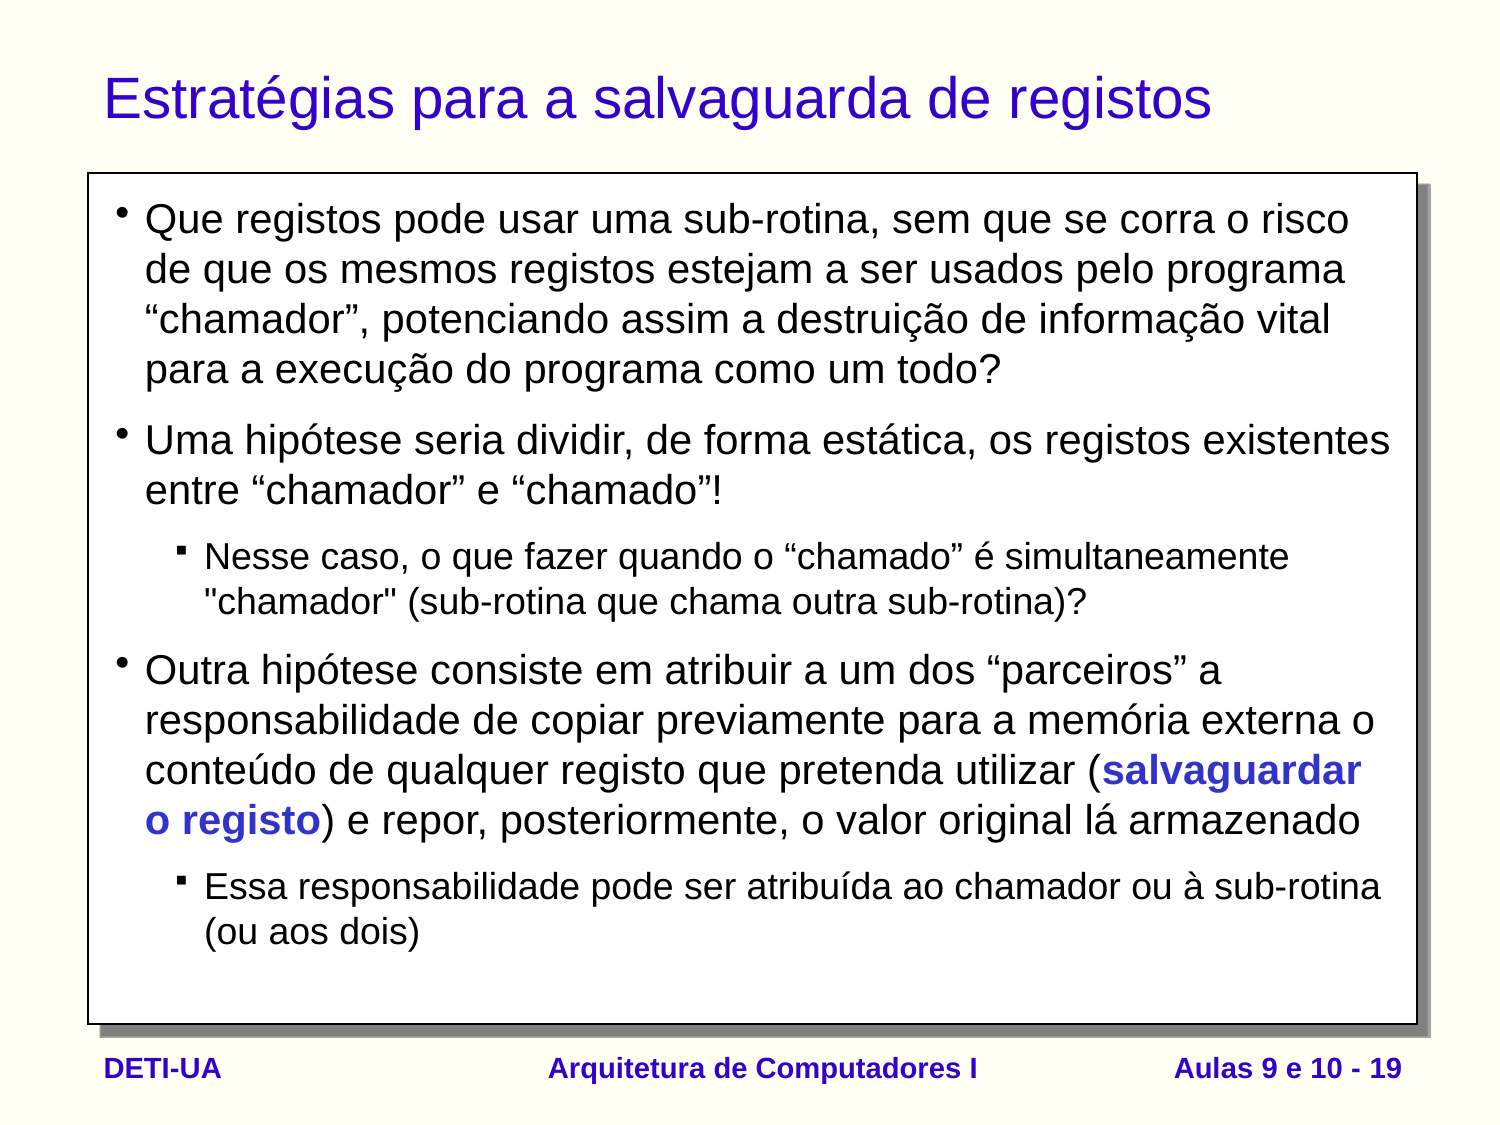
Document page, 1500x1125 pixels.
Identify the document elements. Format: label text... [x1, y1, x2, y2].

title Estratégias para a salvaguarda de registos [88, 42, 1417, 148]
footer Arquitetura de Computadores I [525, 1027, 1001, 1106]
slide_number DETI-UA [88, 1027, 443, 1106]
slide_number Aulas 9 e 10 - 19 [1066, 1027, 1417, 1106]
list Que registos pode usar uma sub-rotina, sem que se corra o risco de que os mesmos registos estejam a ser usados pelo programa “chamador”, potenciando assim a destruição de informação vital para a execução do programa como um todo? Uma hipótese seria dividir, de forma estática, os registos existentes entre “chamador” e “chamado”! Nesse caso, o que fazer quando o “chamado” é simultaneamente "chamador" (sub-rotina que chama outra sub-rotina)? Outra hipótese consiste em atribuir a um dos “parceiros” a responsabilidade de copiar previamente para a memória externa o conteúdo de qualquer registo que pretenda utilizar (salvaguardar o registo) e repor, posteriormente, o valor original lá armazenado Essa responsabilidade pode ser atribuída ao chamador ou à sub-rotina (ou aos dois) [100, 184, 1412, 1016]
